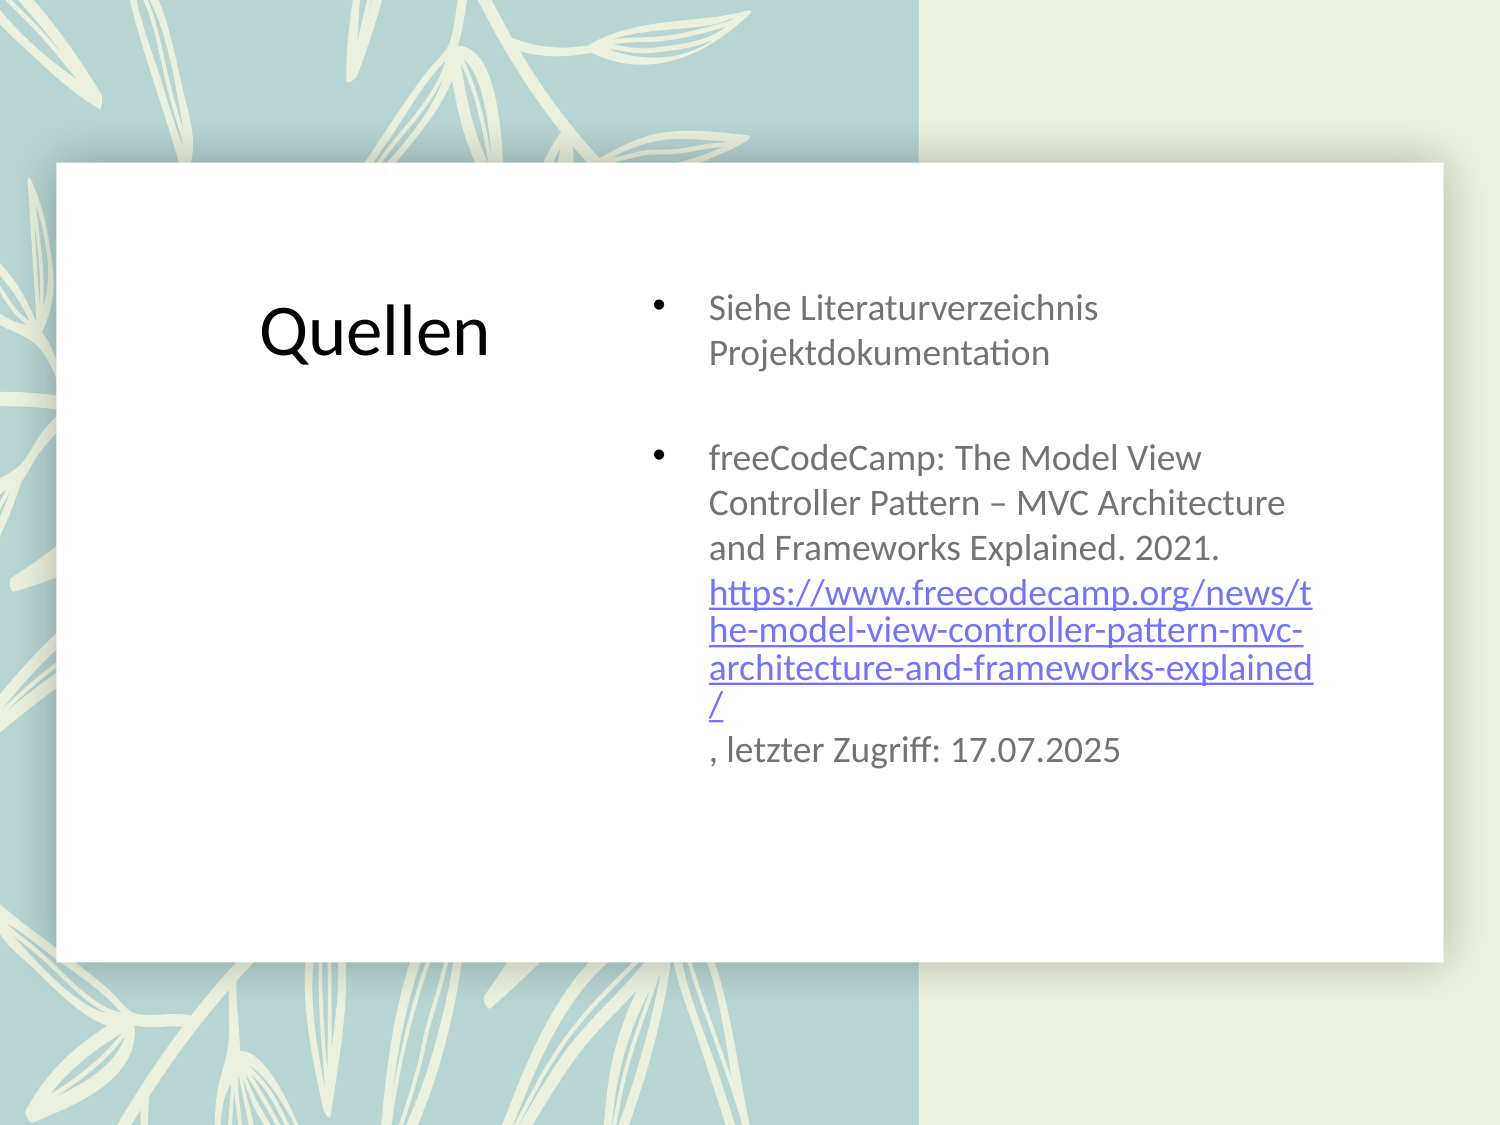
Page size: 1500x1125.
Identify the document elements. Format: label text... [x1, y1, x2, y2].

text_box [0, 0, 919, 1125]
text_box [920, 0, 1500, 1125]
text_box [923, 160, 1446, 965]
list Siehe Literaturverzeichnis Projektdokumentation freeCodeCamp: The Model View Controller Pattern – MVC Architecture and Frameworks Explained. 2021. https://www.freecodecamp.org/news/the-model-view-controller-pattern-mvc-architecture-and-frameworks-explained/, letzter Zugriff: 17.07.2025 [923, 275, 1332, 850]
